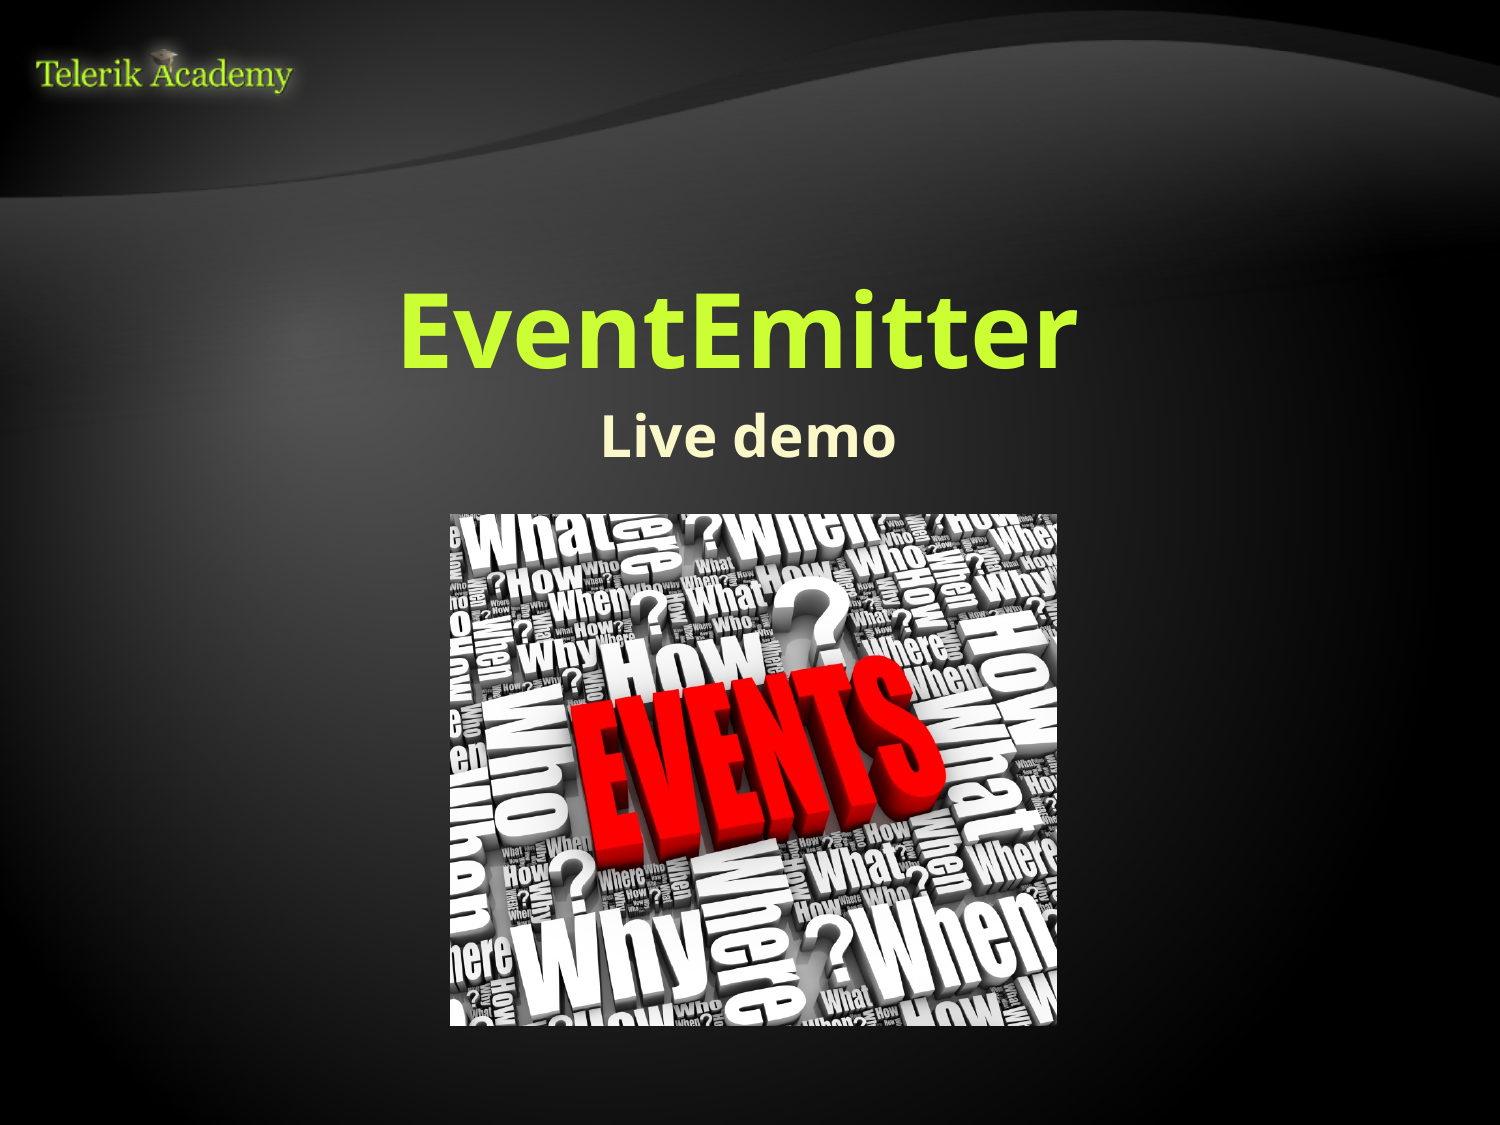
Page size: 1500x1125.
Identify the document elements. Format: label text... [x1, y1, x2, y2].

subtitle Live demo [87, 387, 1410, 481]
picture [0, 0, 1500, 1125]
title EventEmitter [87, 275, 1388, 387]
